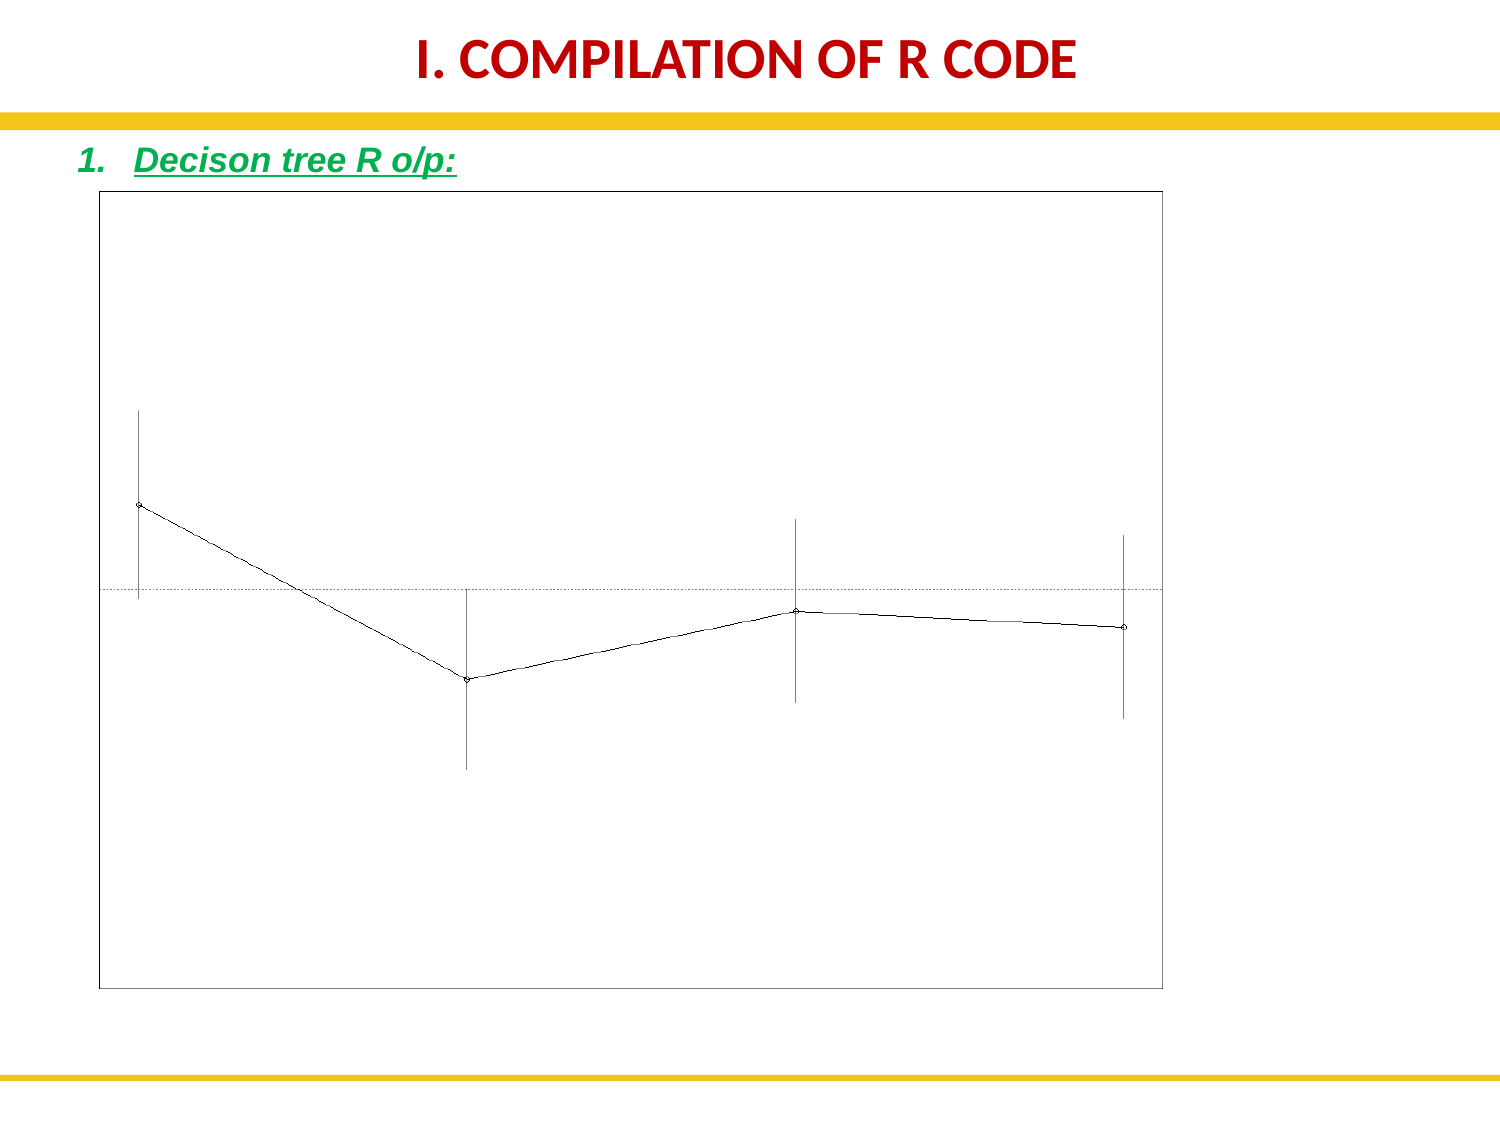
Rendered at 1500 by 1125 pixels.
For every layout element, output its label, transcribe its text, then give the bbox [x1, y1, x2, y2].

text_box [0, 1073, 1500, 1083]
picture [99, 191, 1163, 989]
text_box I. COMPILATION OF R CODE [400, 12, 1094, 98]
text_box [0, 110, 1500, 132]
text_box Decison tree R o/p: [62, 130, 1300, 188]
